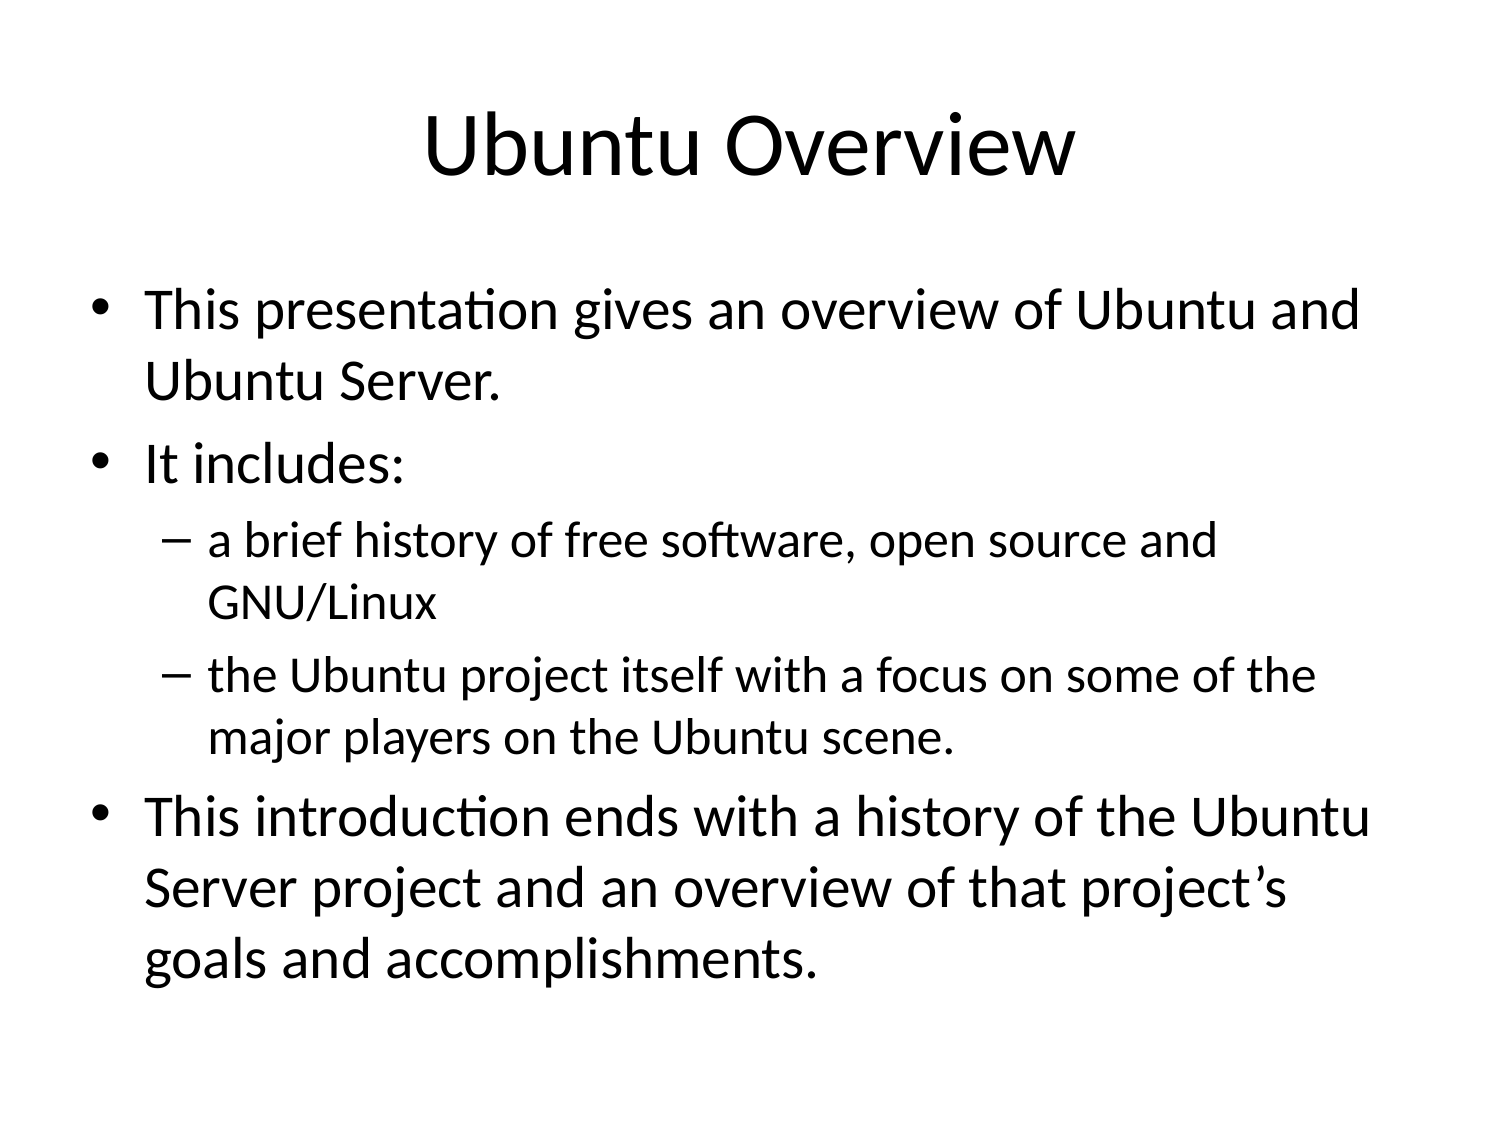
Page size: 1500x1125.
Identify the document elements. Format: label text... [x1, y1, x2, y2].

list This presentation gives an overview of Ubuntu and Ubuntu Server. It includes: a brief history of free software, open source and GNU/Linux the Ubuntu project itself with a focus on some of the major players on the Ubuntu scene. This introduction ends with a history of the Ubuntu Server project and an overview of that project’s goals and accomplishments. [75, 262, 1425, 1005]
title Ubuntu Overview [75, 45, 1425, 233]
